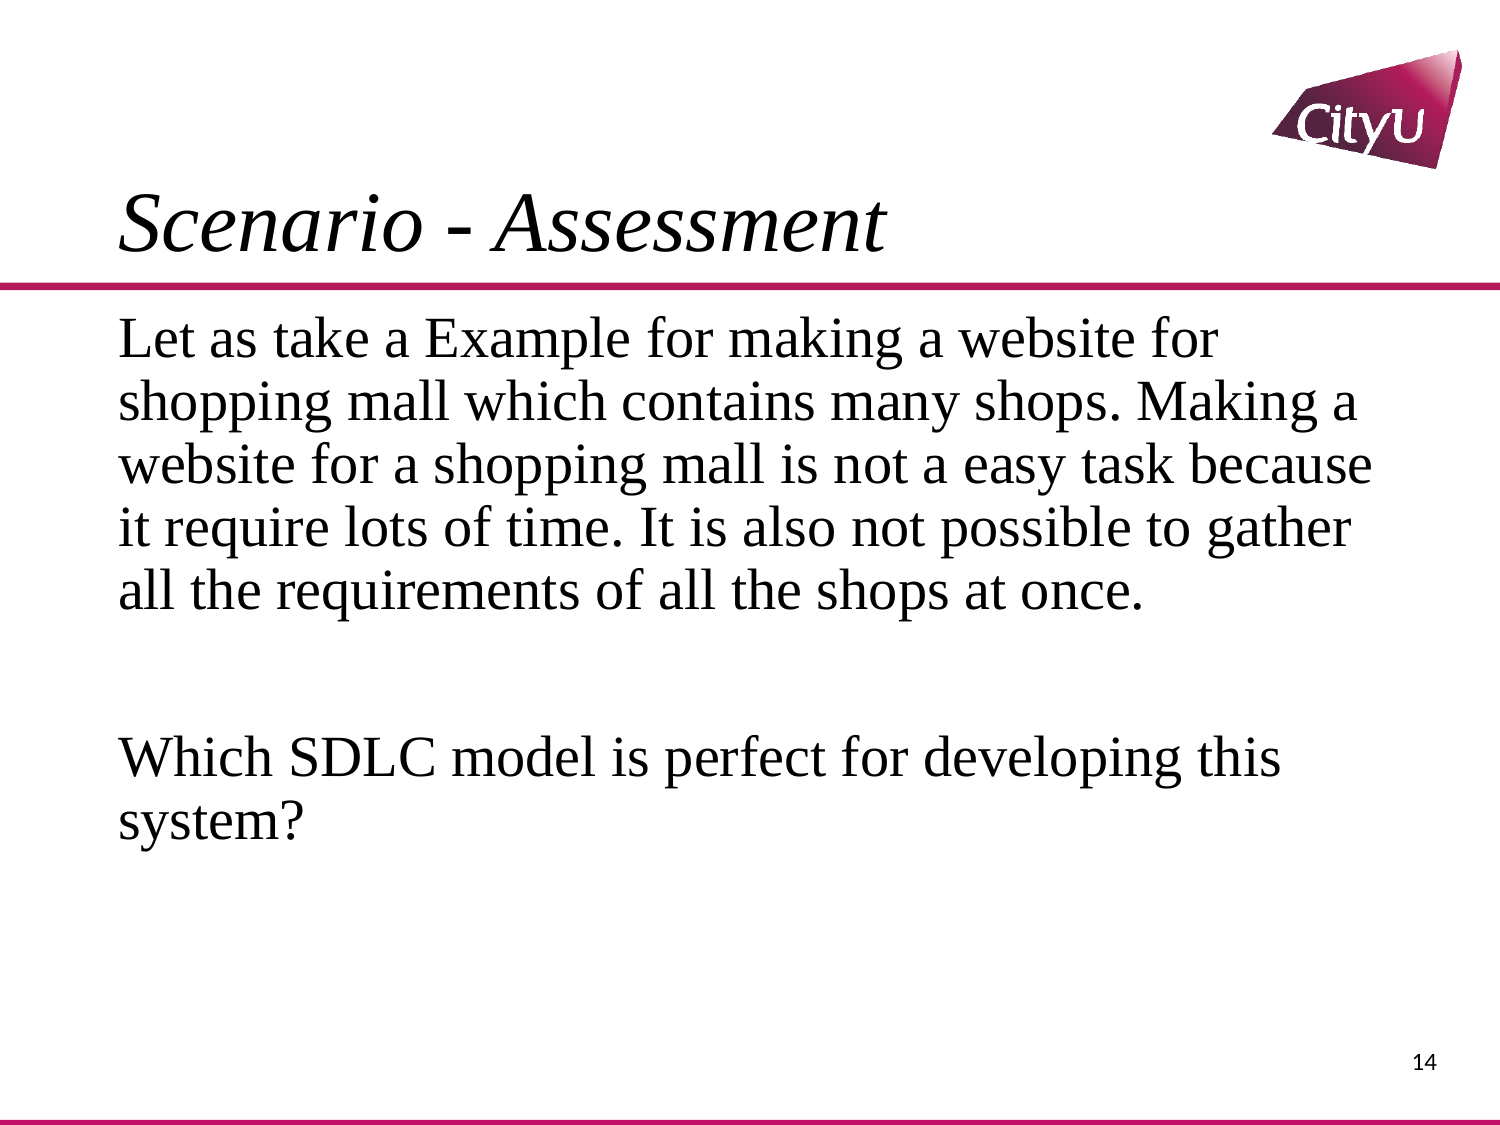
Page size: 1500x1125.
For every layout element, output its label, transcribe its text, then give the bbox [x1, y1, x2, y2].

title Scenario - Assessment [103, 169, 1397, 278]
text_box 14 [1396, 1037, 1465, 1083]
list Let as take a Example for making a website for shopping mall which contains many shops. Making a website for a shopping mall is not a easy task because it require lots of time. It is also not possible to gather all the requirements of all the shops at once. Which SDLC model is perfect for developing this system? [103, 299, 1397, 1014]
picture [1272, 49, 1462, 169]
